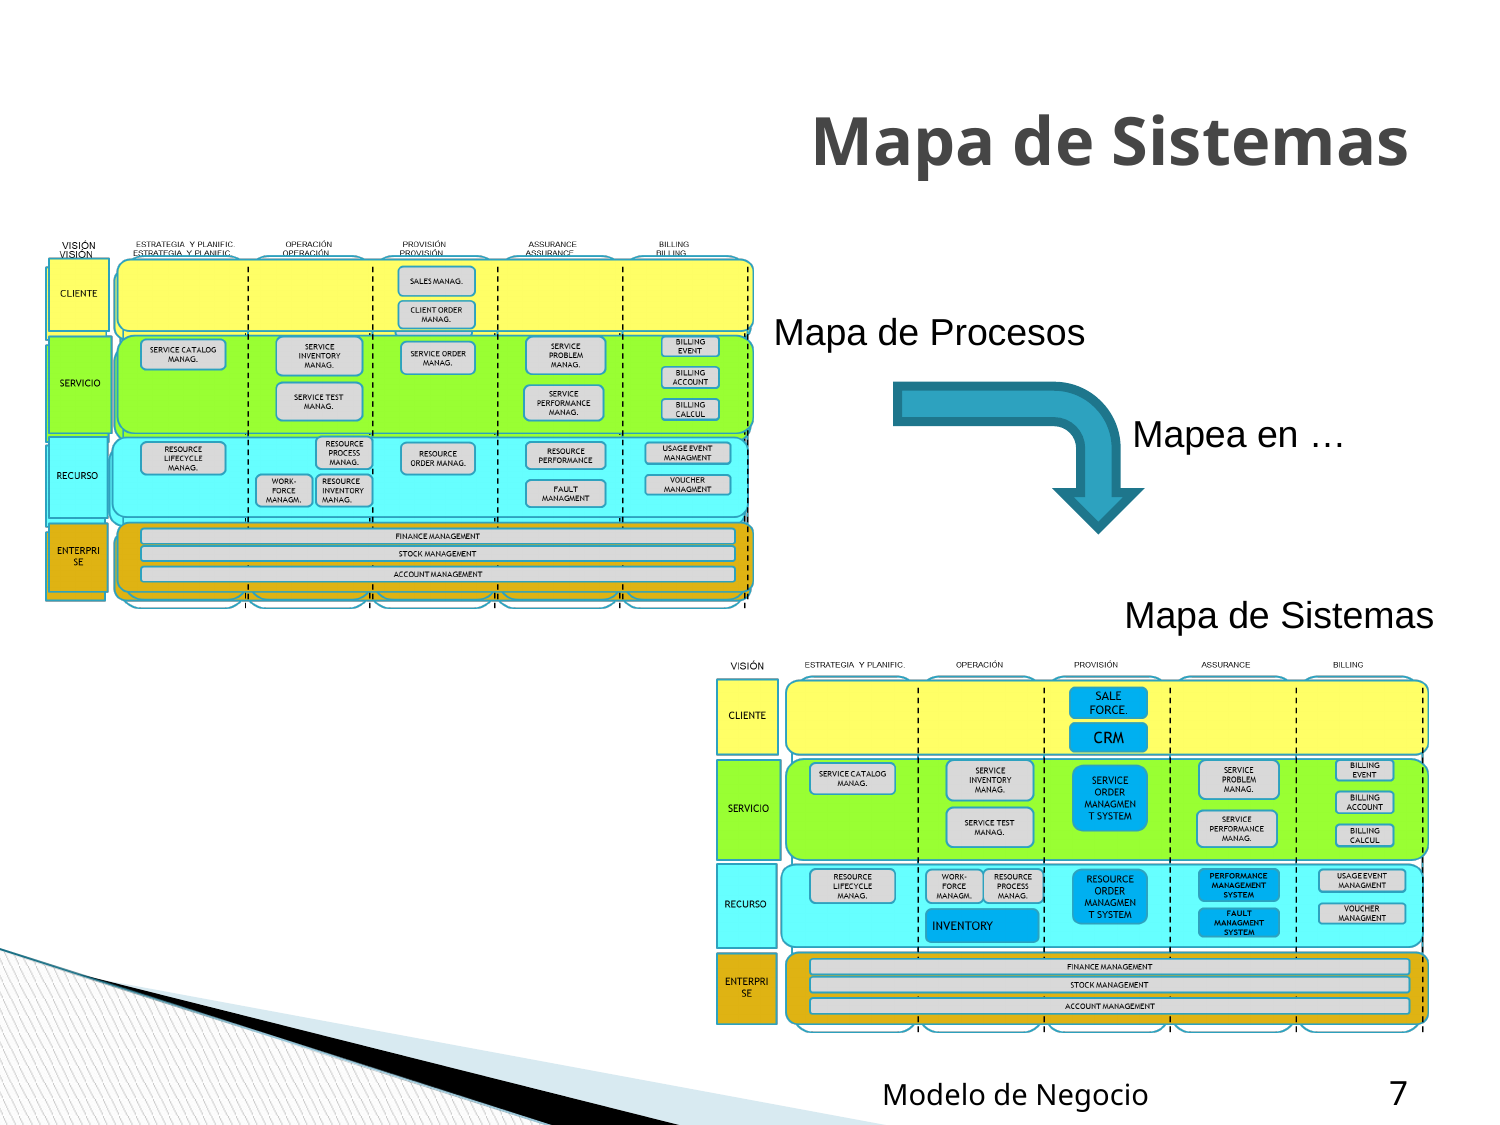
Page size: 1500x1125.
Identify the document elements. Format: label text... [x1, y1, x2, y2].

text_box Modelo de Negocio [809, 1058, 1223, 1119]
text_box Mapa de Procesos [758, 300, 1105, 361]
text_box [897, 386, 1134, 529]
title Mapa de Sistemas [75, 45, 1425, 233]
picture [44, 236, 754, 609]
picture [716, 656, 1429, 1034]
text_box Mapea en … [1117, 402, 1365, 462]
text_box Mapa de Sistemas [1109, 583, 1454, 644]
picture [0, 947, 559, 1125]
text_box ‹#› [1305, 1065, 1424, 1125]
